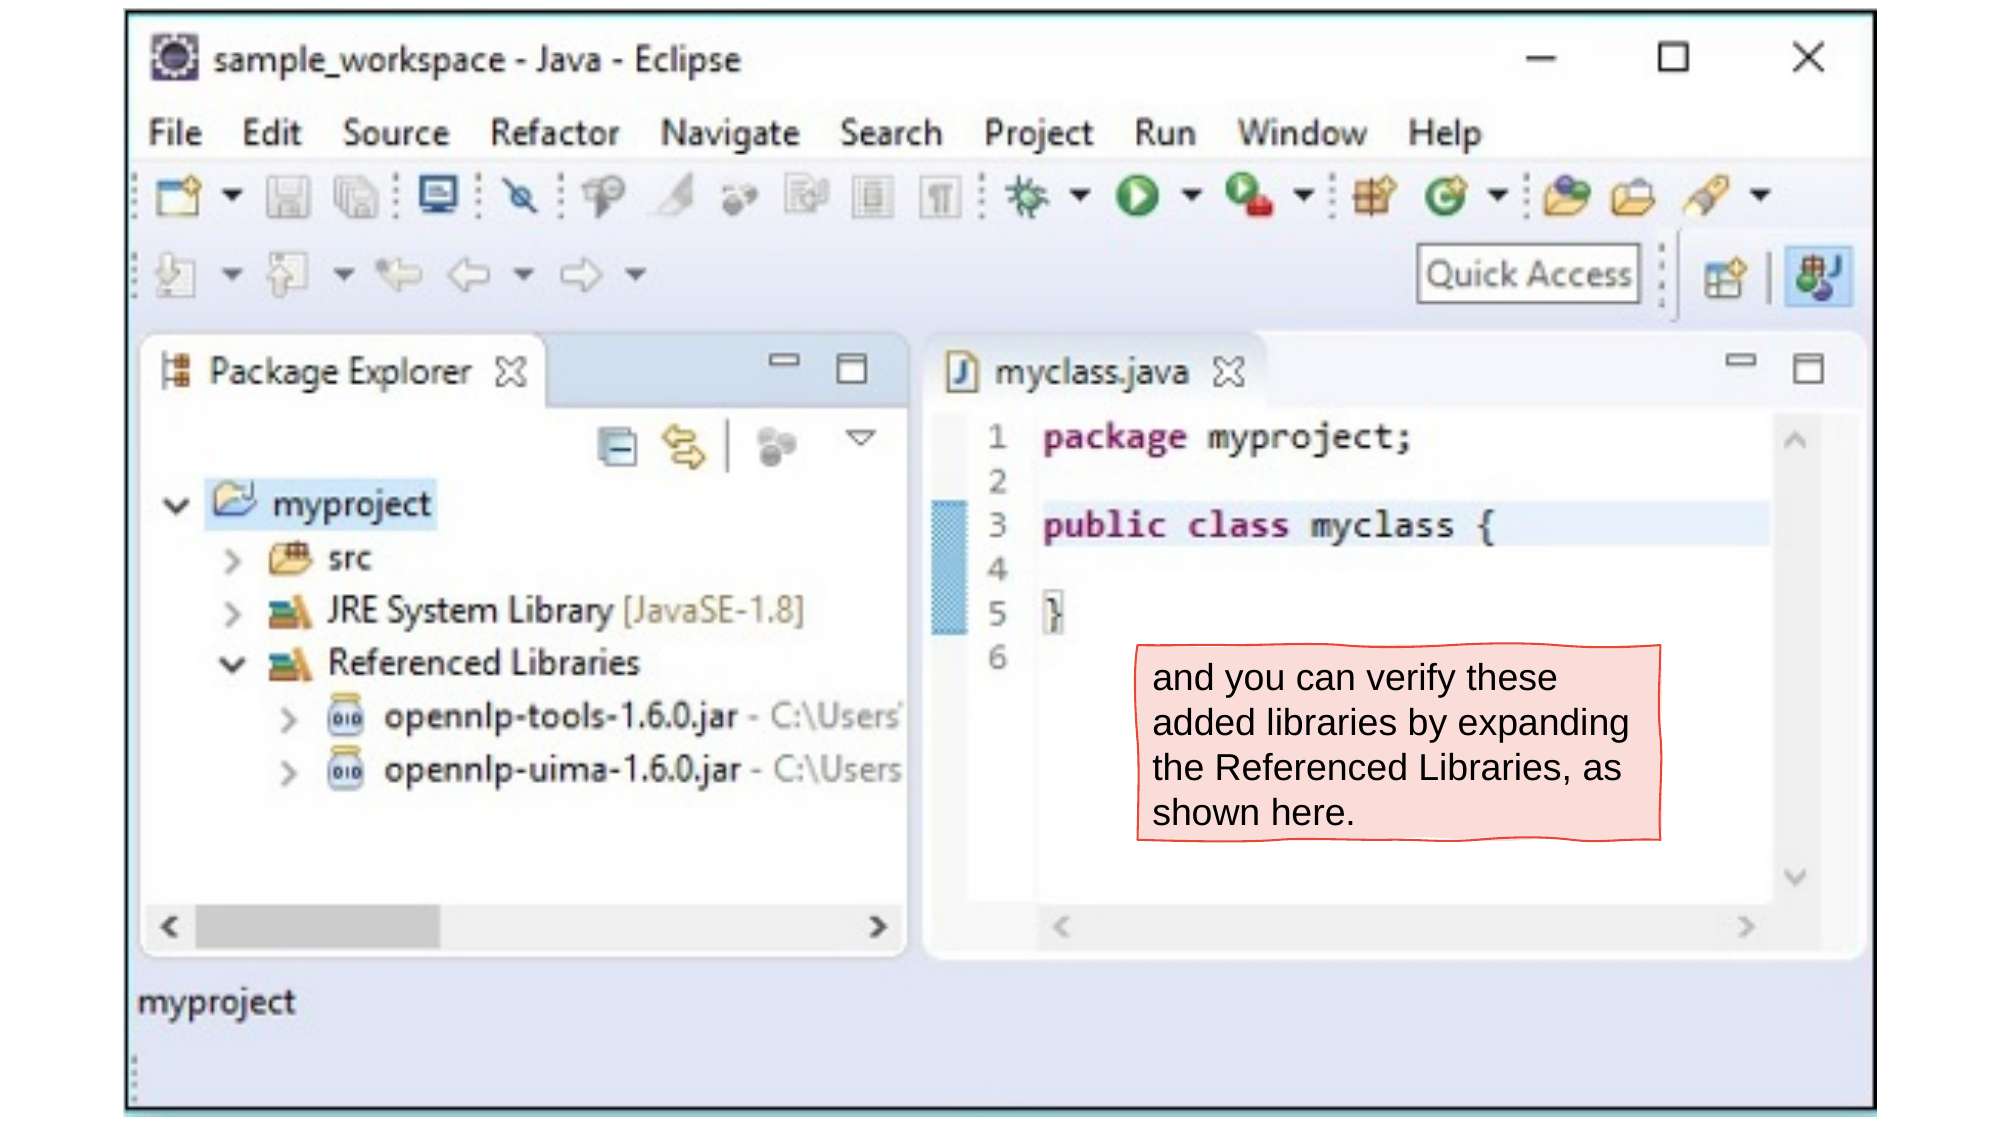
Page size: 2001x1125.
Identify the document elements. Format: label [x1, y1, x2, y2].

picture [123, 7, 1877, 1118]
